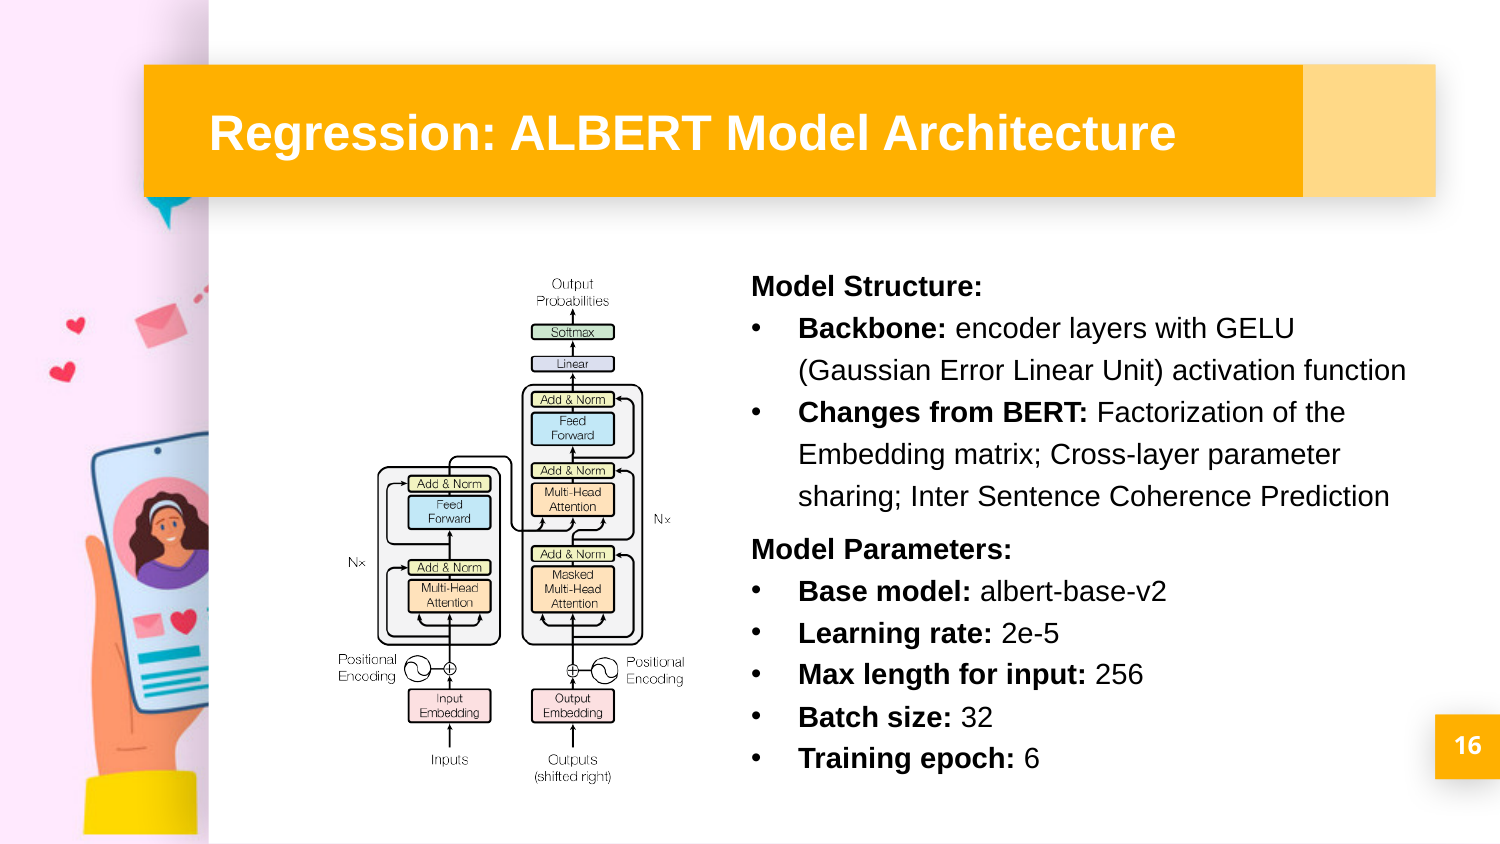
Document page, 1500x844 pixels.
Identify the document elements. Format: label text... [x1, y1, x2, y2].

picture [0, 0, 208, 844]
text_box Model Structure: Backbone: encoder layers with GELU (Gaussian Error Linear Unit) activation function Changes from BERT: Factorization of the Embedding matrix; Cross-layer parameter sharing; Inter Sentence Coherence Prediction [736, 260, 1428, 487]
text_box Model Parameters: Base model: albert-base-v2 Learning rate: 2e-5 Max length for input: 256 Batch size: 32 Training epoch: 6 [736, 487, 1428, 844]
picture [318, 269, 707, 796]
slide_number 16 [1435, 714, 1500, 780]
title Regression: ALBERT Model Architecture [193, 64, 1300, 197]
